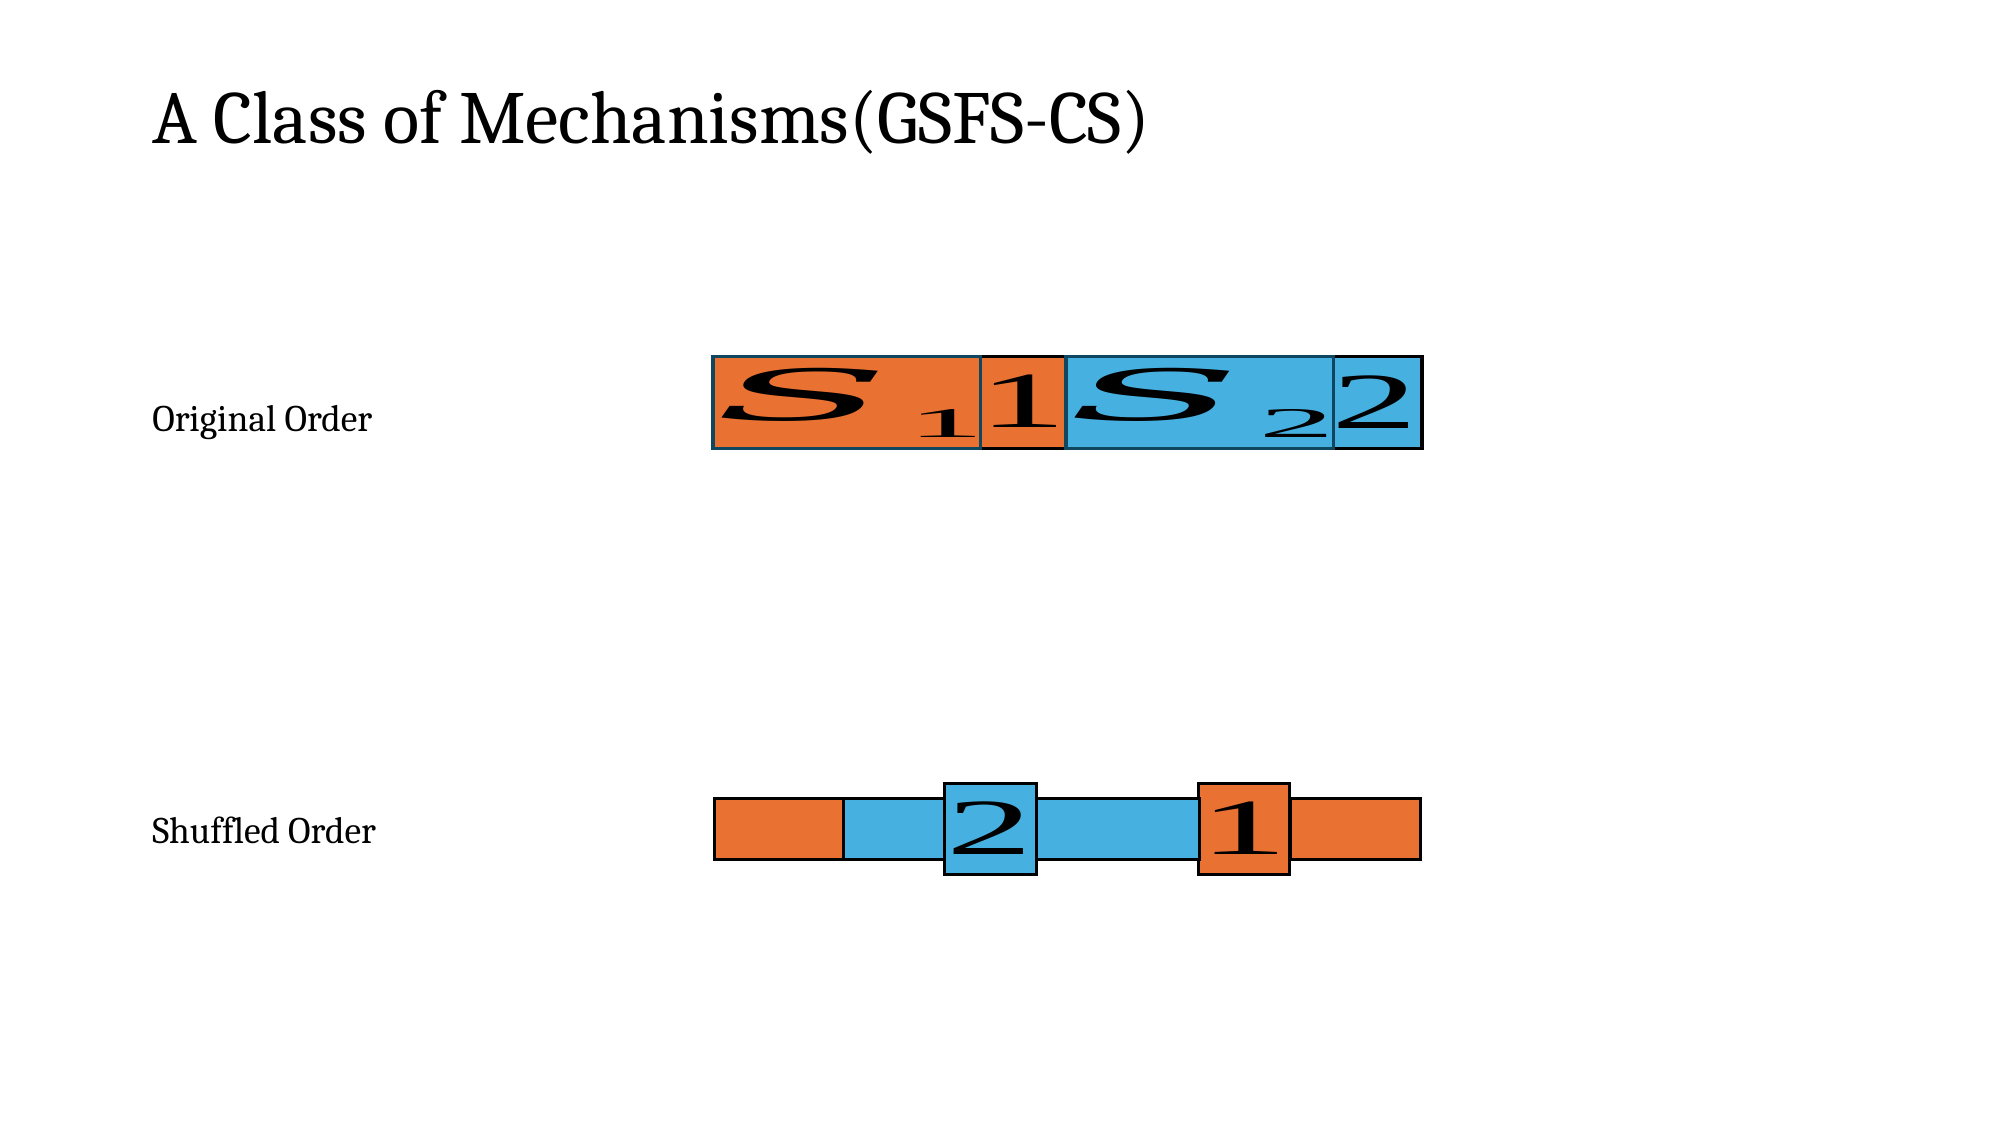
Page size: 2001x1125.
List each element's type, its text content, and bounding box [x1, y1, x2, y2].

title A Class of Mechanisms(GSFS-CS) [137, 10, 1863, 228]
text_box [1035, 797, 1201, 861]
text_box [713, 797, 842, 861]
text_box Shuffled Order [137, 798, 443, 859]
text_box [1291, 797, 1422, 861]
text_box Original Order [137, 386, 443, 446]
text_box [842, 797, 943, 861]
